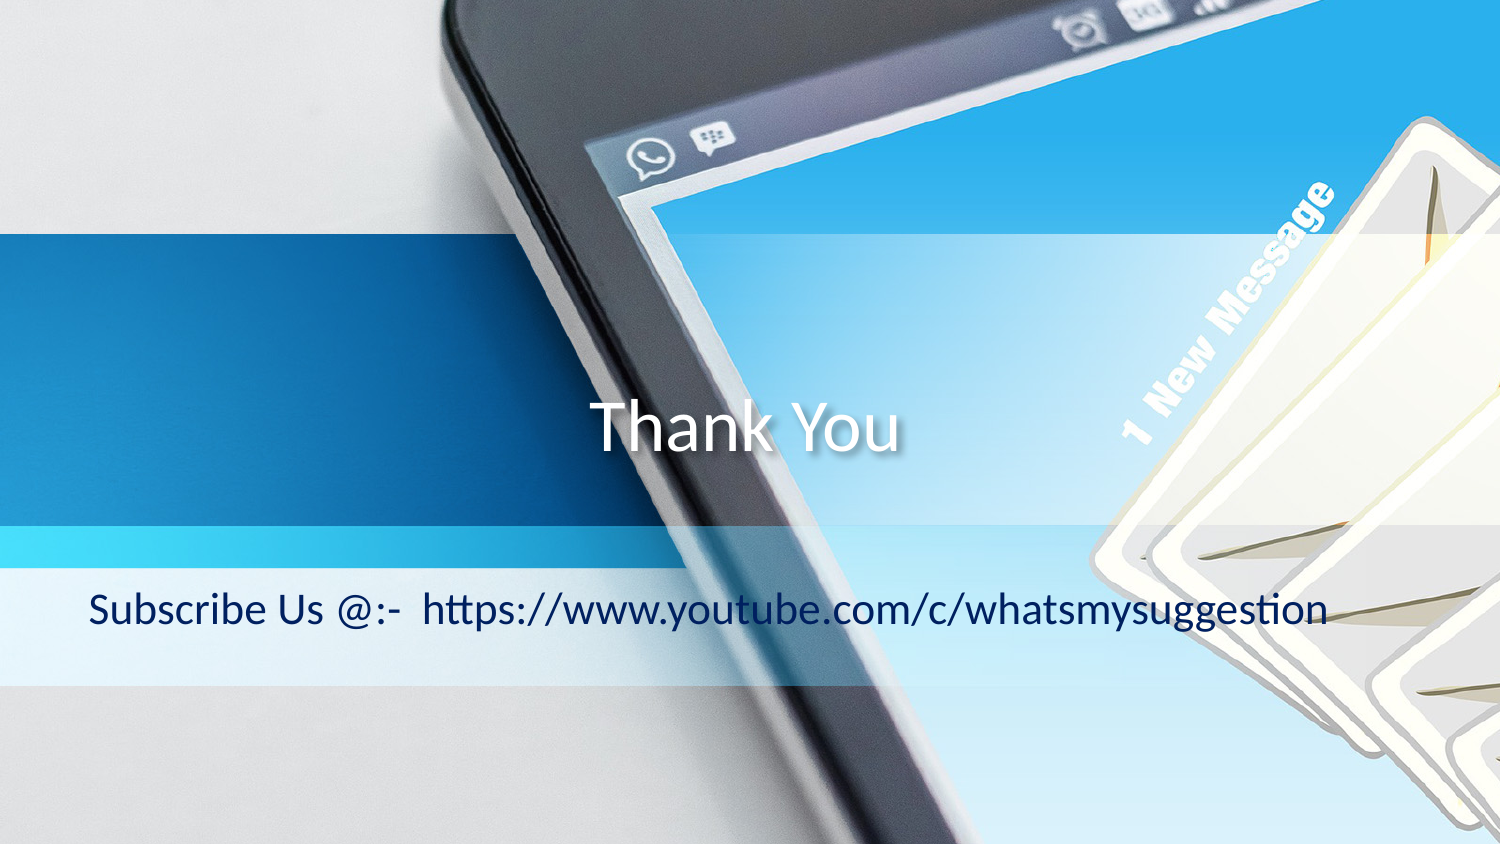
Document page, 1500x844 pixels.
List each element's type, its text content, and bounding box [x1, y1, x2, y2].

subtitle Subscribe Us @:- https://www.youtube.com/c/whatsmysuggestion [73, 572, 1377, 673]
title Thank You [73, 309, 1327, 535]
picture [0, 0, 1500, 844]
